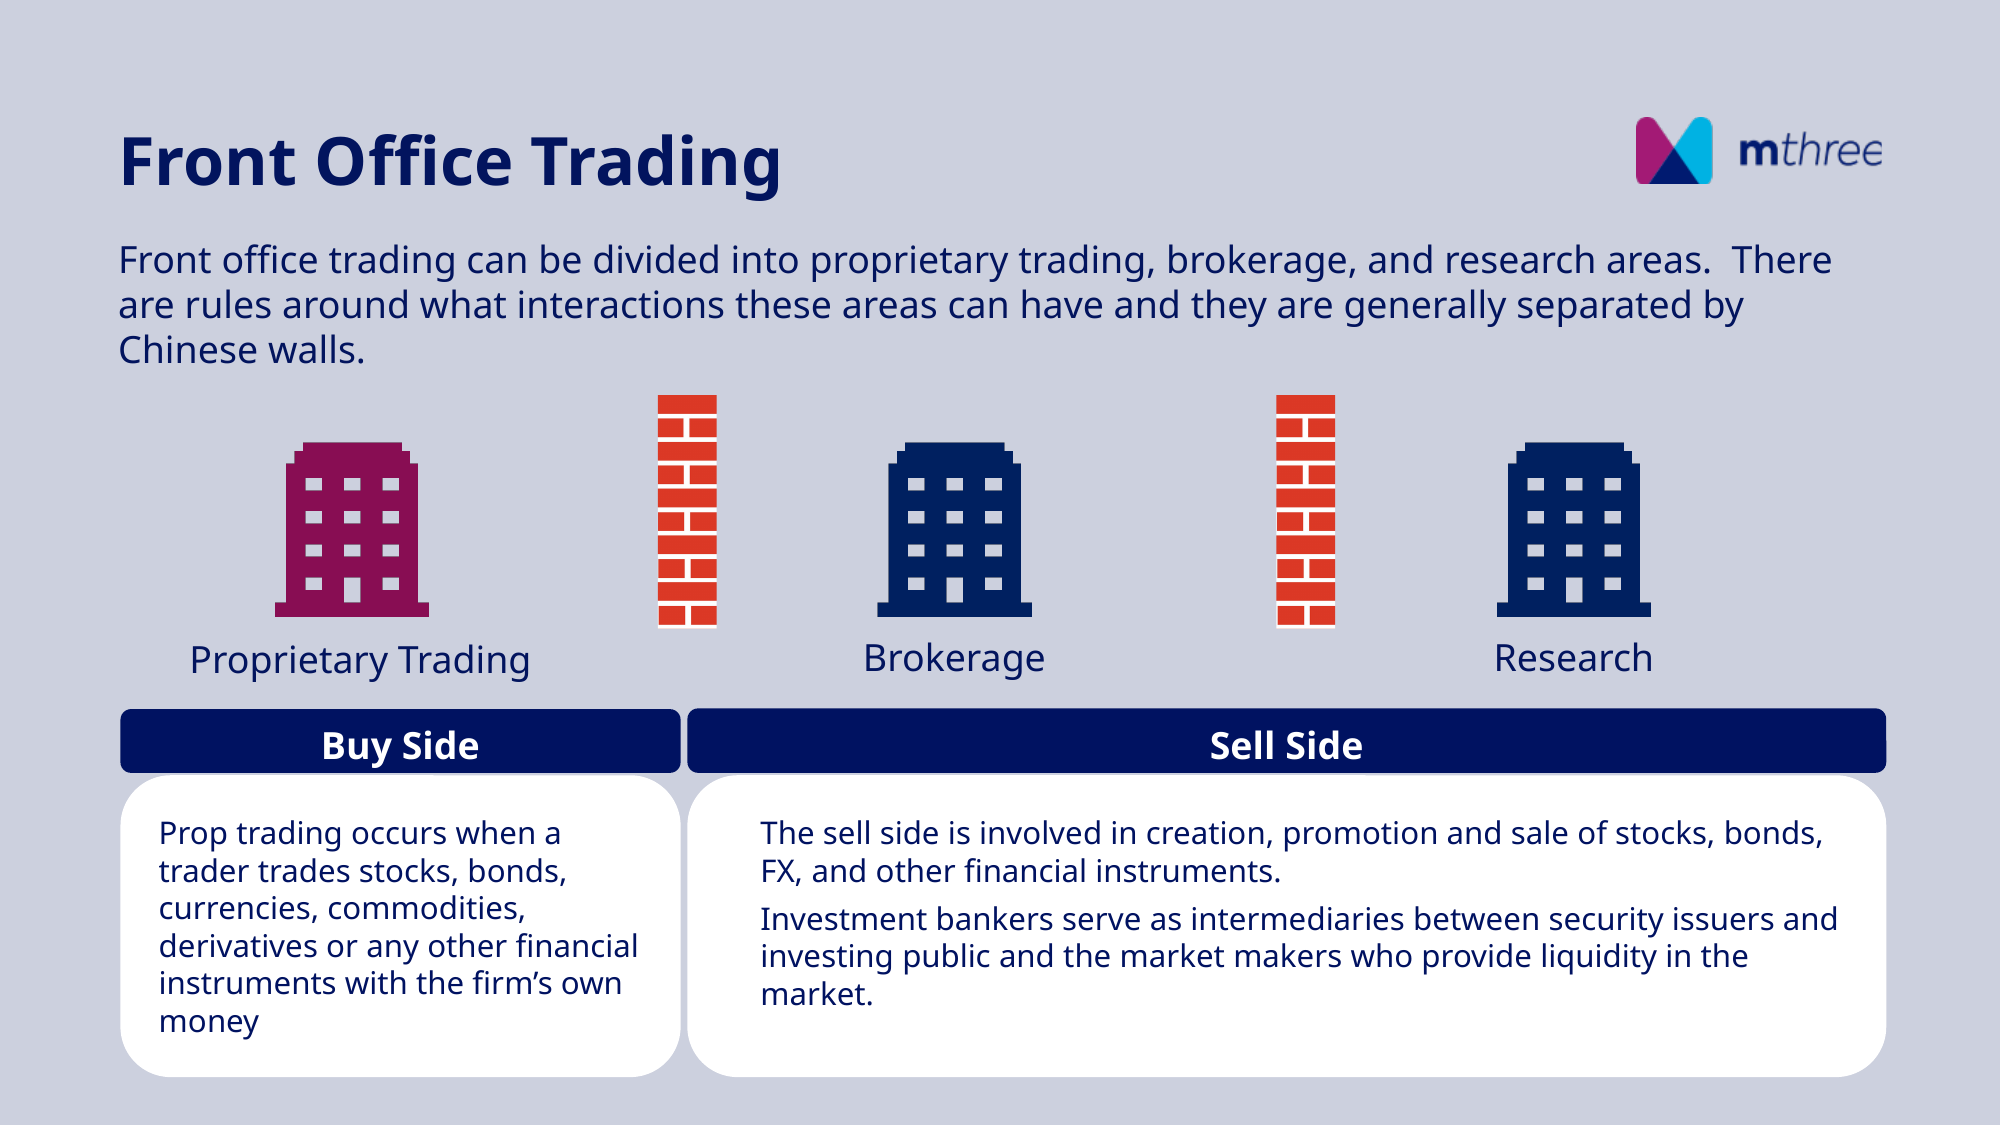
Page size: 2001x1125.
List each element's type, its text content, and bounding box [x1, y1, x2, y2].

picture [822, 430, 1087, 629]
text_box The sell side is involved in creation, promotion and sale of stocks, bonds, FX, and other financial instruments. Investment bankers serve as intermediaries between security issuers and investing public and the market makers who provide liquidity in the market. [687, 775, 1887, 1078]
text_box Buy Side [120, 709, 681, 773]
list Front office trading can be divided into proprietary trading, brokerage, and research areas. There are rules around what interactions these areas can have and they are generally separated by Chinese walls. [118, 470, 1882, 852]
picture [219, 430, 484, 629]
text_box Sell Side [687, 708, 1887, 773]
text_box Prop trading occurs when a trader trades stocks, bonds, currencies, commodities, derivatives or any other financial instruments with the firm’s own money [120, 775, 681, 1078]
list Front Office Trading [118, 118, 1427, 235]
text_box Proprietary Trading [163, 628, 558, 689]
text_box Brokerage [757, 626, 1152, 687]
picture [1441, 430, 1706, 629]
picture [657, 395, 717, 629]
text_box [118, 852, 1882, 1088]
picture [1276, 395, 1336, 629]
text_box Research [1376, 626, 1772, 687]
text_box [118, 235, 1882, 470]
